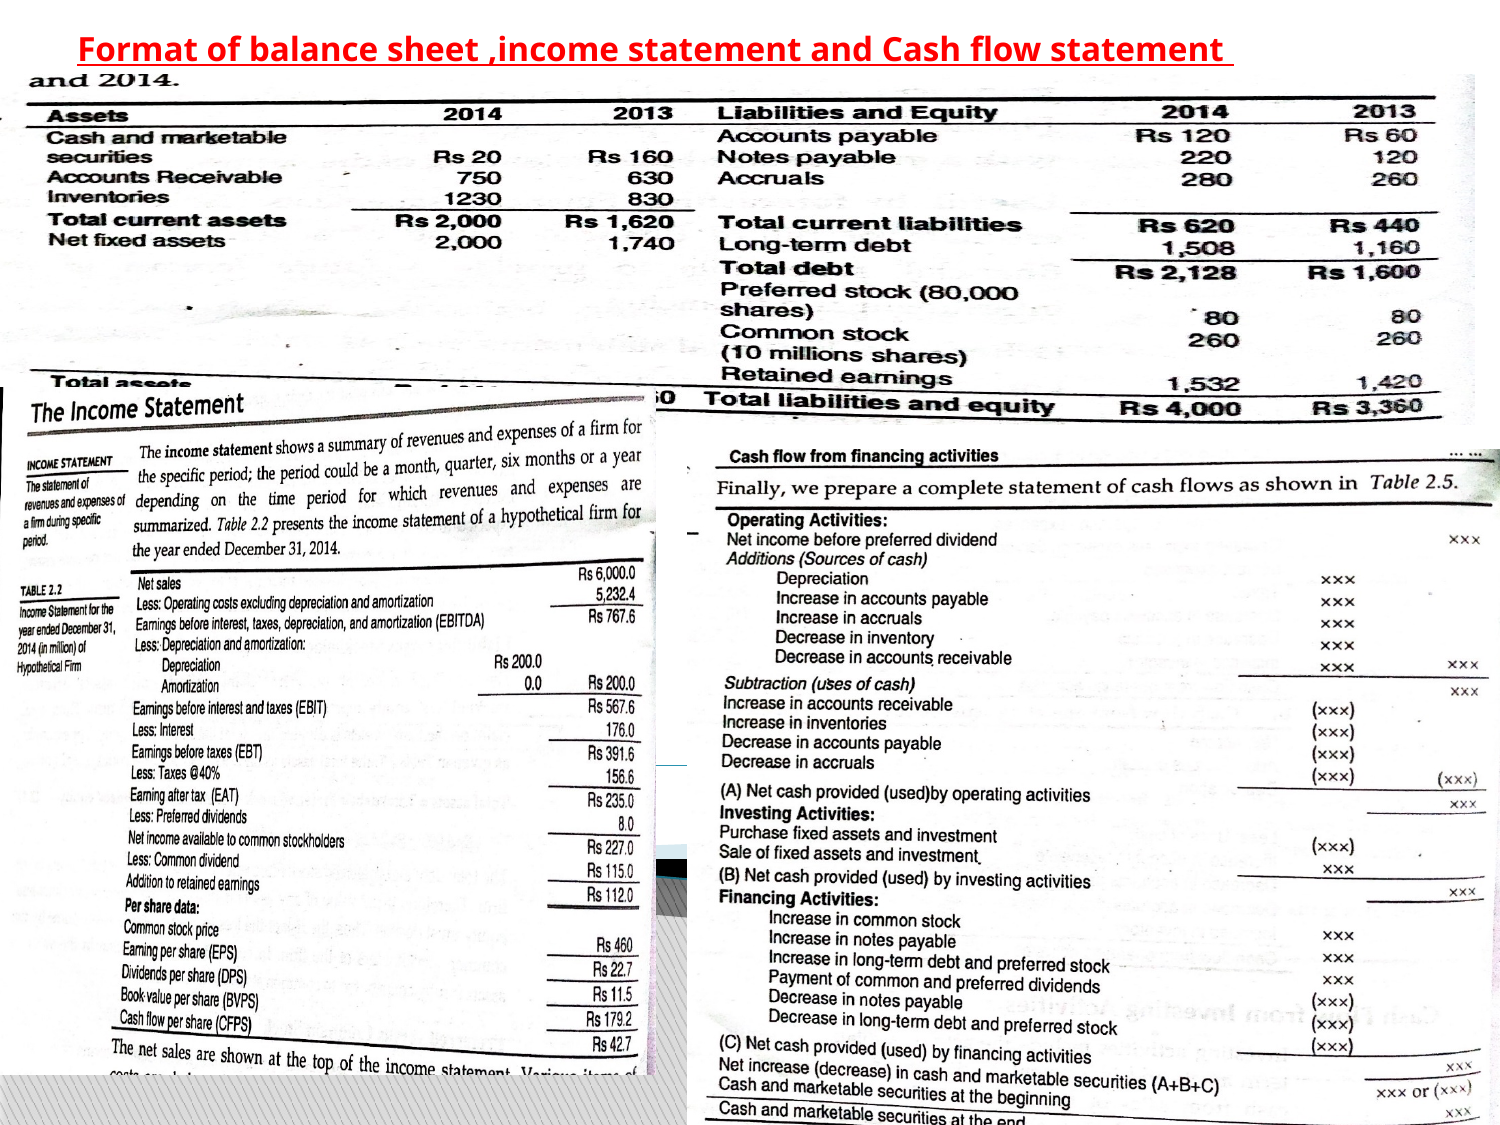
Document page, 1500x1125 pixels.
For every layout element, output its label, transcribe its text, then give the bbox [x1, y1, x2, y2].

subtitle [0, 437, 1388, 1125]
picture [0, 74, 1476, 1076]
title Format of balance sheet ,income statement and Cash flow statement [62, 0, 1388, 74]
picture [687, 449, 1500, 1125]
